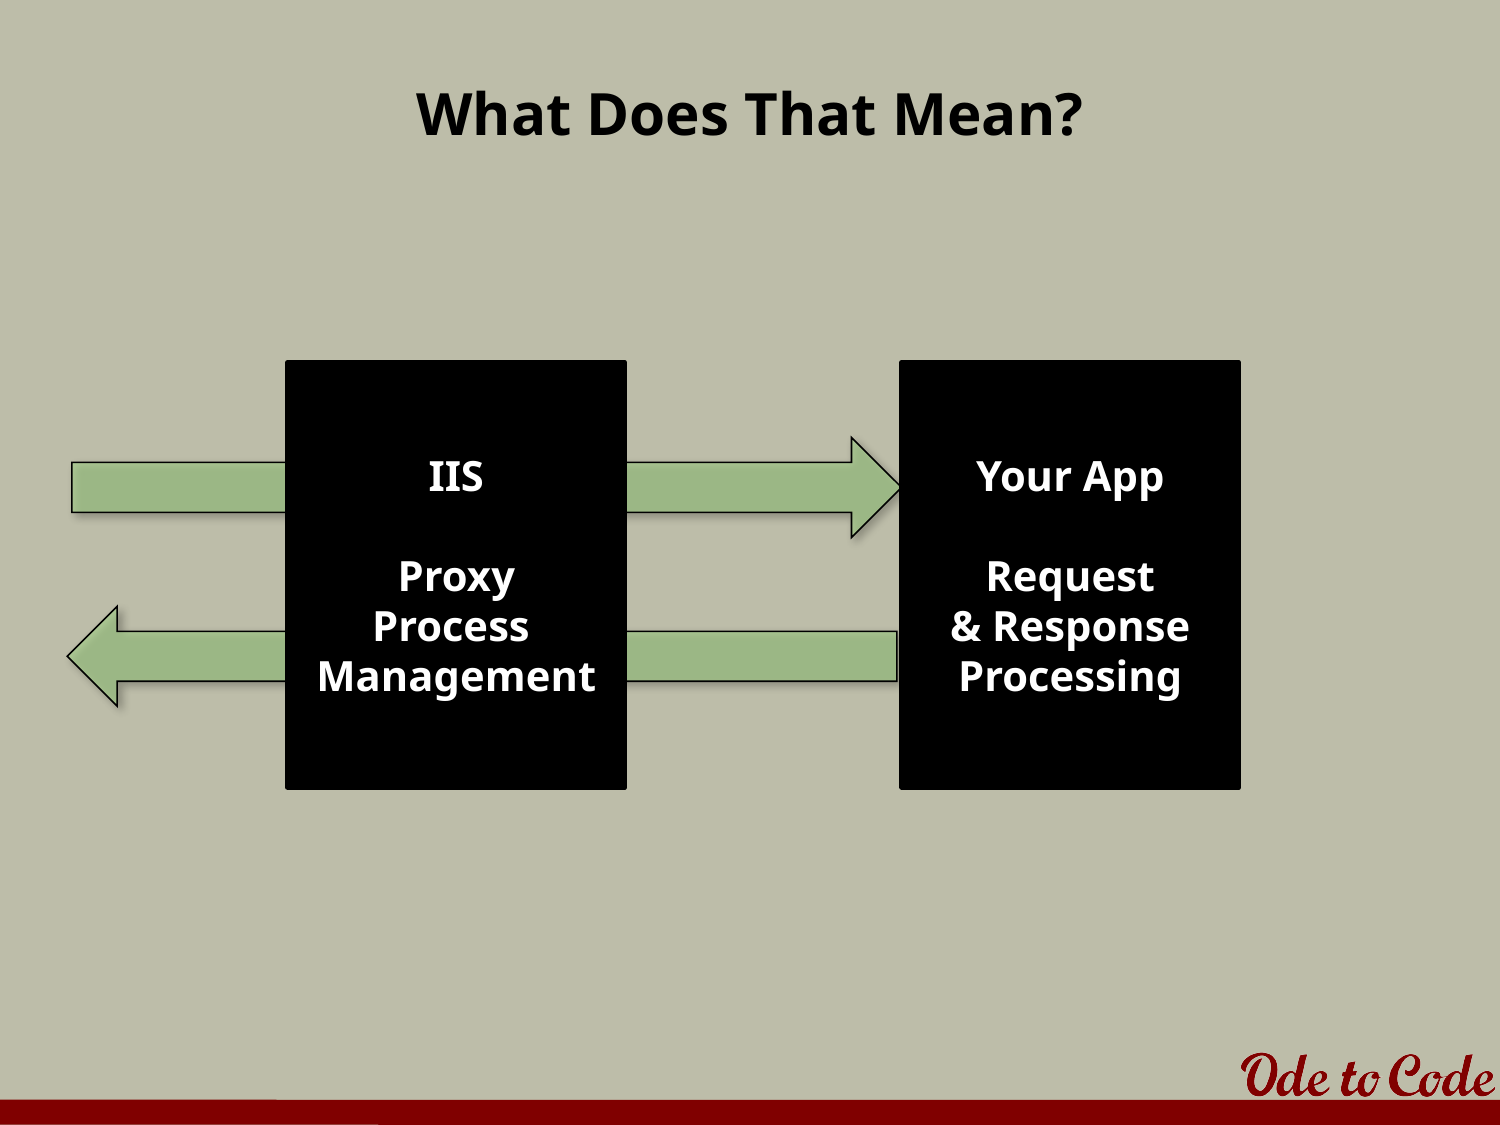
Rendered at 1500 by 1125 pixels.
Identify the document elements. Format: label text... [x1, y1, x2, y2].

title What Does That Mean? [74, 49, 1426, 176]
text_box IIS Proxy Process Management [285, 360, 627, 790]
text_box [71, 462, 285, 513]
text_box [627, 437, 899, 538]
picture [1187, 975, 1500, 1125]
text_box [67, 606, 285, 707]
text_box [627, 631, 897, 682]
text_box Your App Request & Response Processing [899, 360, 1241, 790]
